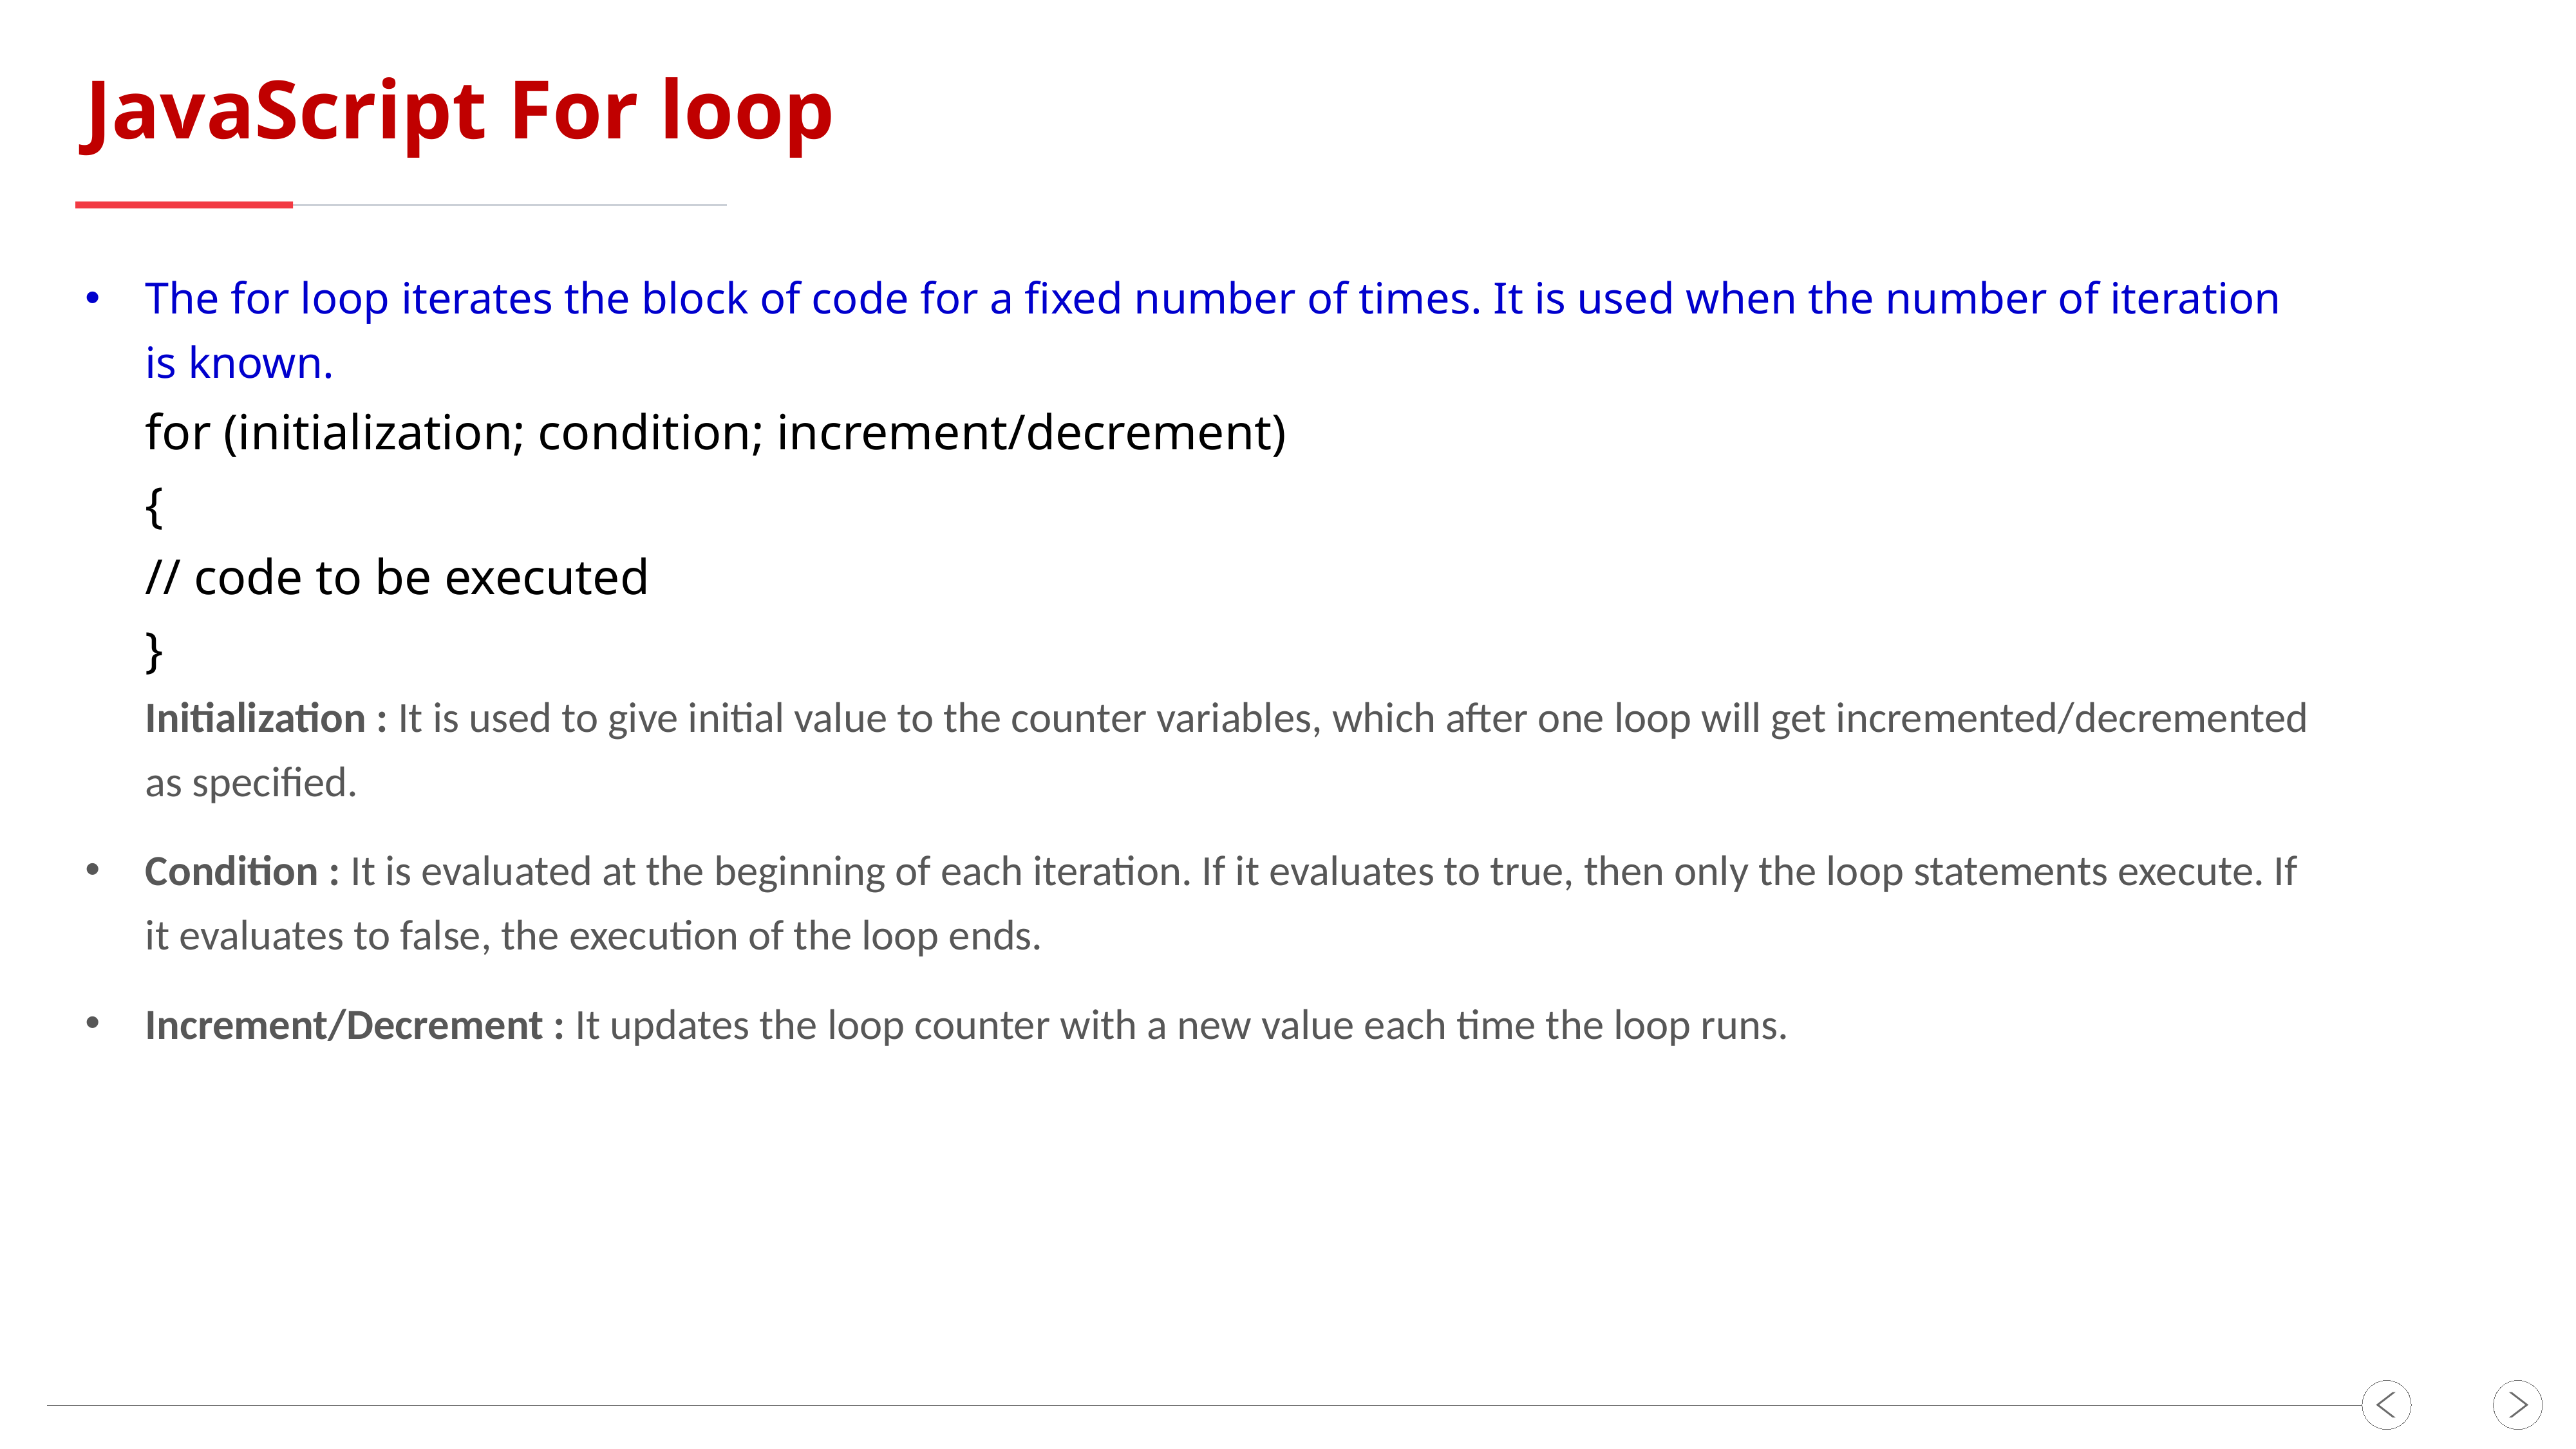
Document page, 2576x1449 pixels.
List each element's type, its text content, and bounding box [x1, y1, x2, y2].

list The for loop iterates the block of code for a fixed number of times. It is used when the number of iteration is known. for (initialization; condition; increment/decrement) { // code to be executed } Initialization : It is used to give initial value to the counter variables, which after one loop will get incremented/decremented as specified. Condition : It is evaluated at the beginning of each iteration. If it evaluates to true, then only the loop statements execute. If it evaluates to false, the execution of the loop ends. Increment/Decrement : It updates the loop counter with a new value each time the loop runs. [75, 253, 2329, 1304]
list JavaScript For loop [75, 56, 2496, 157]
